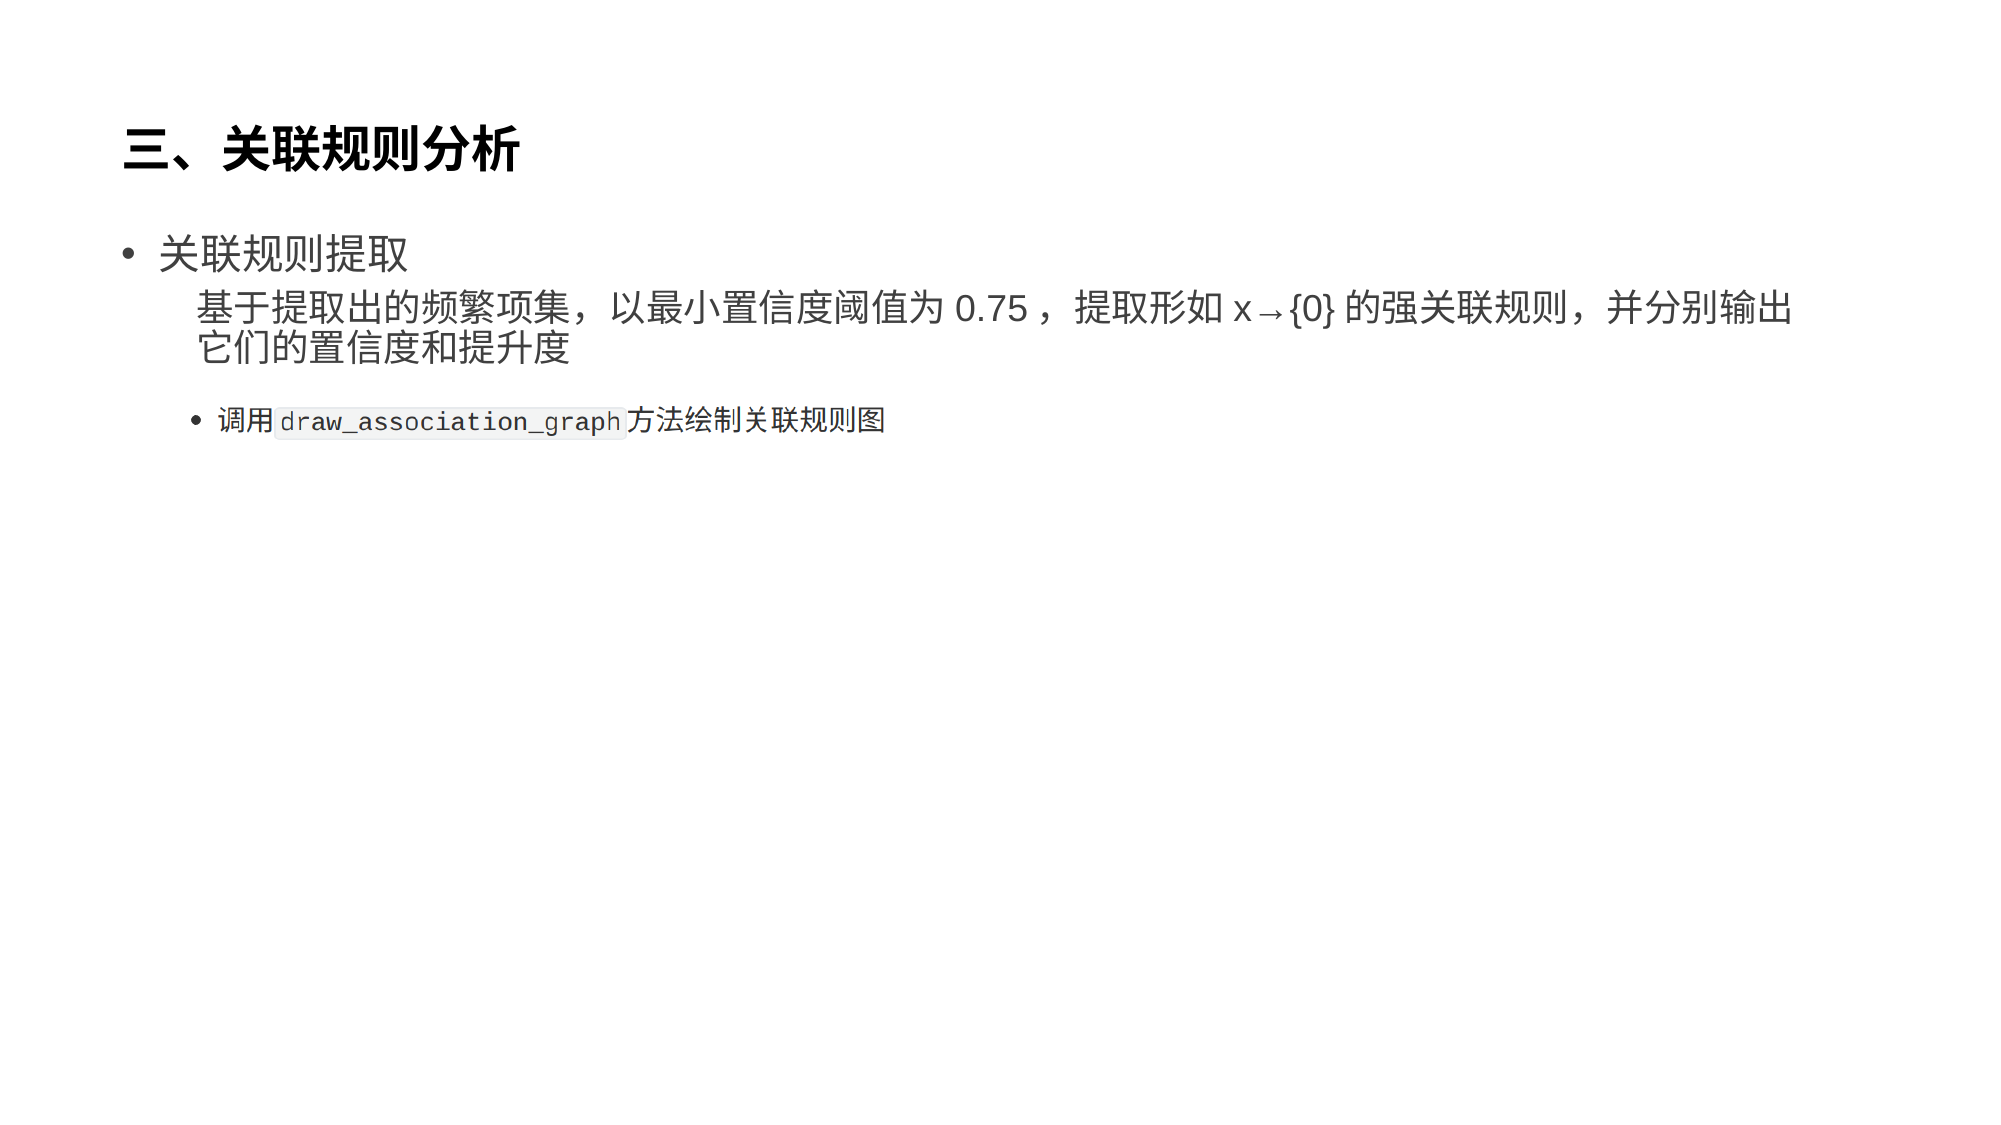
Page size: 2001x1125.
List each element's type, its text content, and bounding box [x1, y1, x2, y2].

list 关联规则提取 基于提取出的频繁项集，以最小置信度阈值为0.75，提取形如x→{0}的强关联规则，并分别输出它们的置信度和提升度 [106, 225, 1832, 940]
title 三、关联规则分析 [106, 42, 1832, 225]
picture [168, 372, 945, 457]
